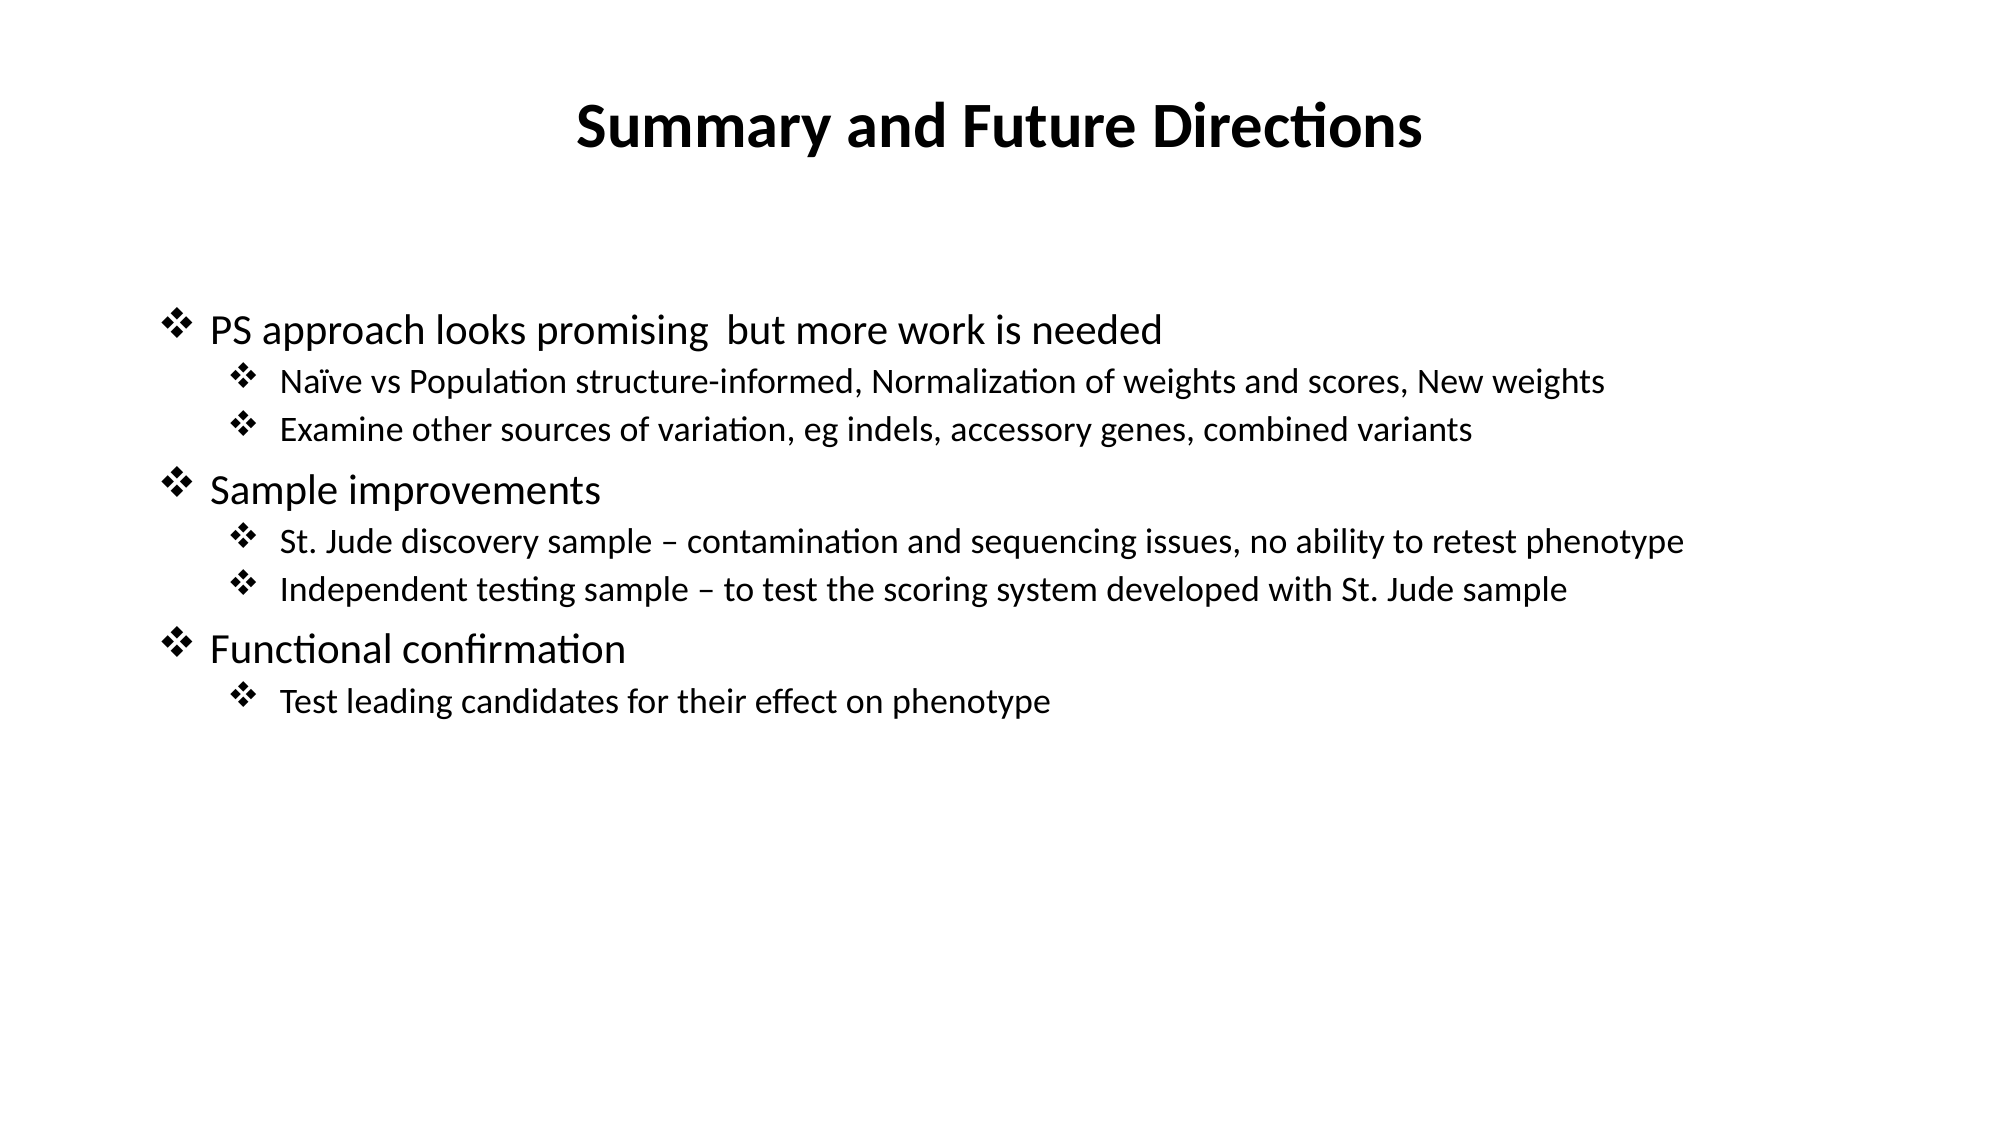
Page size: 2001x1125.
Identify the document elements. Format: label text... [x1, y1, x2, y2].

subtitle Summary and Future Directions PS approach looks promising but more work is needed Naïve vs Population structure-informed, Normalization of weights and scores, New weights Examine other sources of variation, eg indels, accessory genes, combined variants Sample improvements St. Jude discovery sample – contamination and sequencing issues, no ability to retest phenotype Independent testing sample – to test the scoring system developed with St. Jude sample Functional confirmation Test leading candidates for their effect on phenotype [142, 84, 1858, 732]
